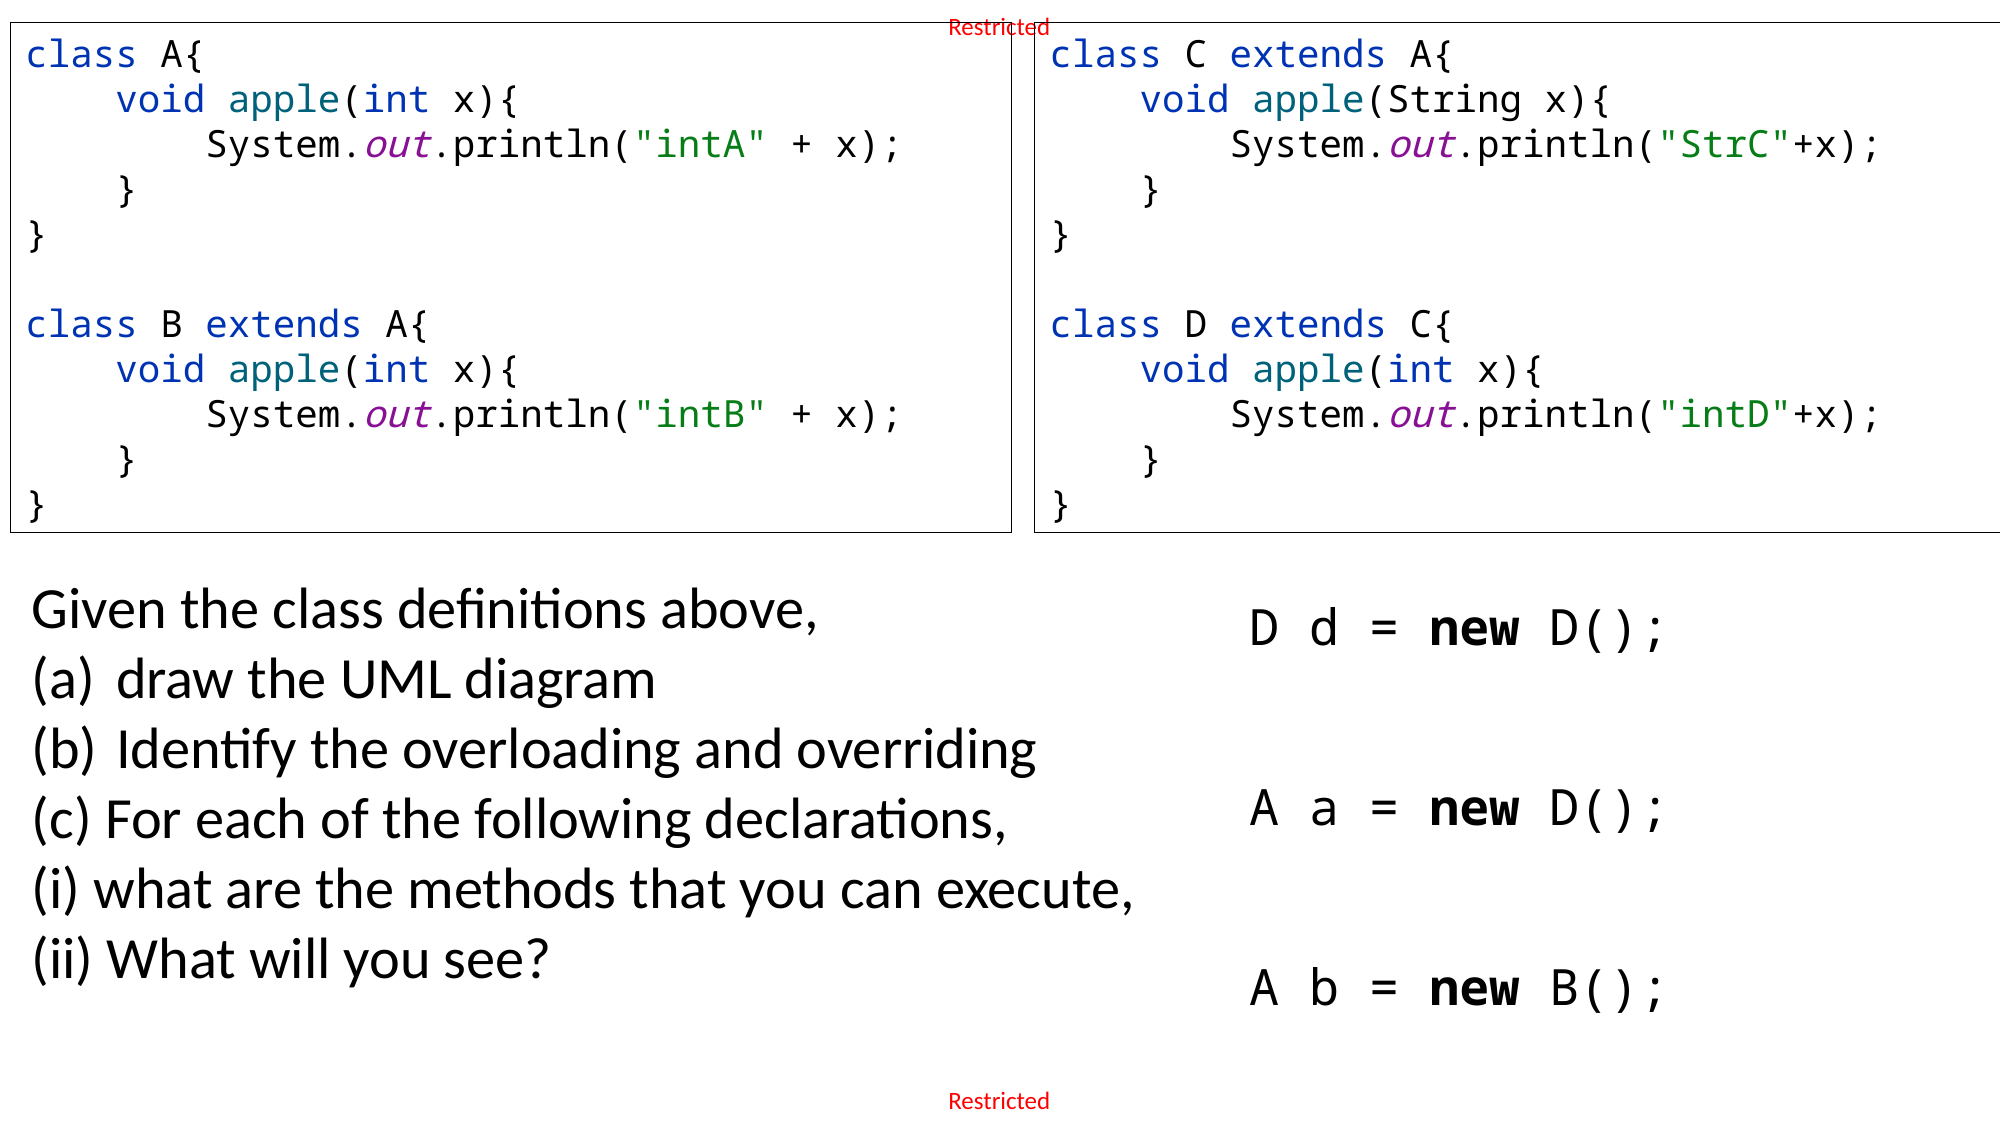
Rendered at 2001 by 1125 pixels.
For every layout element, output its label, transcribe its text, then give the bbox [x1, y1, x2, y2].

text_box class C extends A{ void apple(String x){ System.out.println("StrC"+x); } } class D extends C{ void apple(int x){ System.out.println("intD"+x); } } [1034, 22, 2000, 533]
text_box class A{ void apple(int x){ System.out.println("intA" + x); } } class B extends A{ void apple(int x){ System.out.println("intB" + x); } } [10, 22, 1012, 533]
text_box Given the class definitions above, draw the UML diagram Identify the overloading and overriding (c) For each of the following declarations, (i) what are the methods that you can execute, (ii) What will you see? [16, 562, 1151, 998]
text_box D d = new D(); A a = new D(); A b = new B(); [1234, 587, 1685, 1083]
